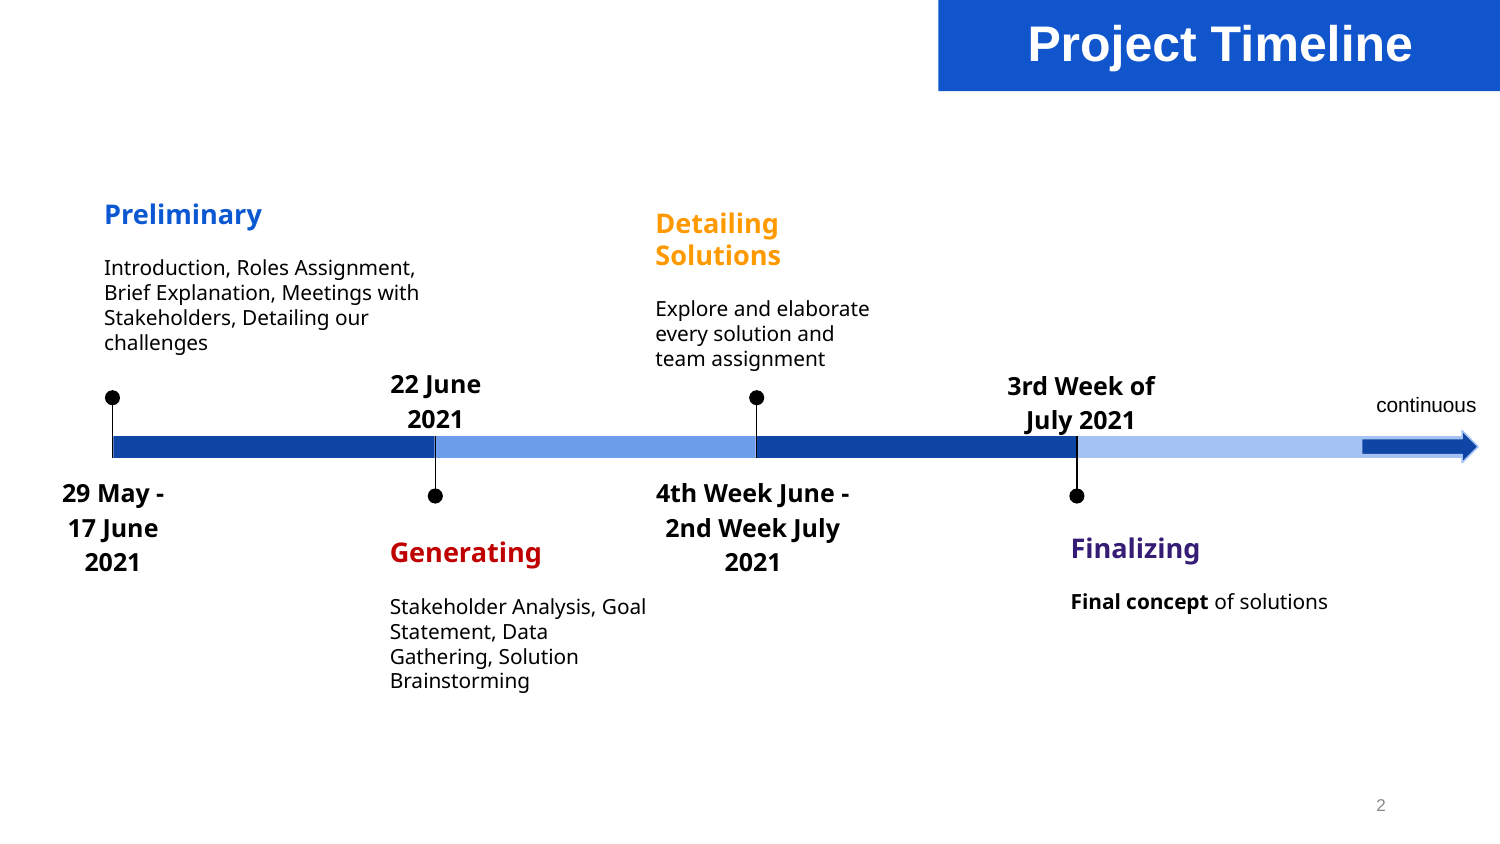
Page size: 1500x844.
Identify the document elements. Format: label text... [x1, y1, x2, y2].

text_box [374, 348, 757, 676]
title Project Timeline [938, 0, 1500, 92]
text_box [640, 190, 1078, 520]
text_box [977, 350, 1463, 672]
text_box continuous [1466, 378, 1500, 429]
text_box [41, 182, 460, 520]
text_box [1466, 434, 1479, 459]
slide_number ‹#› [1059, 782, 1397, 827]
